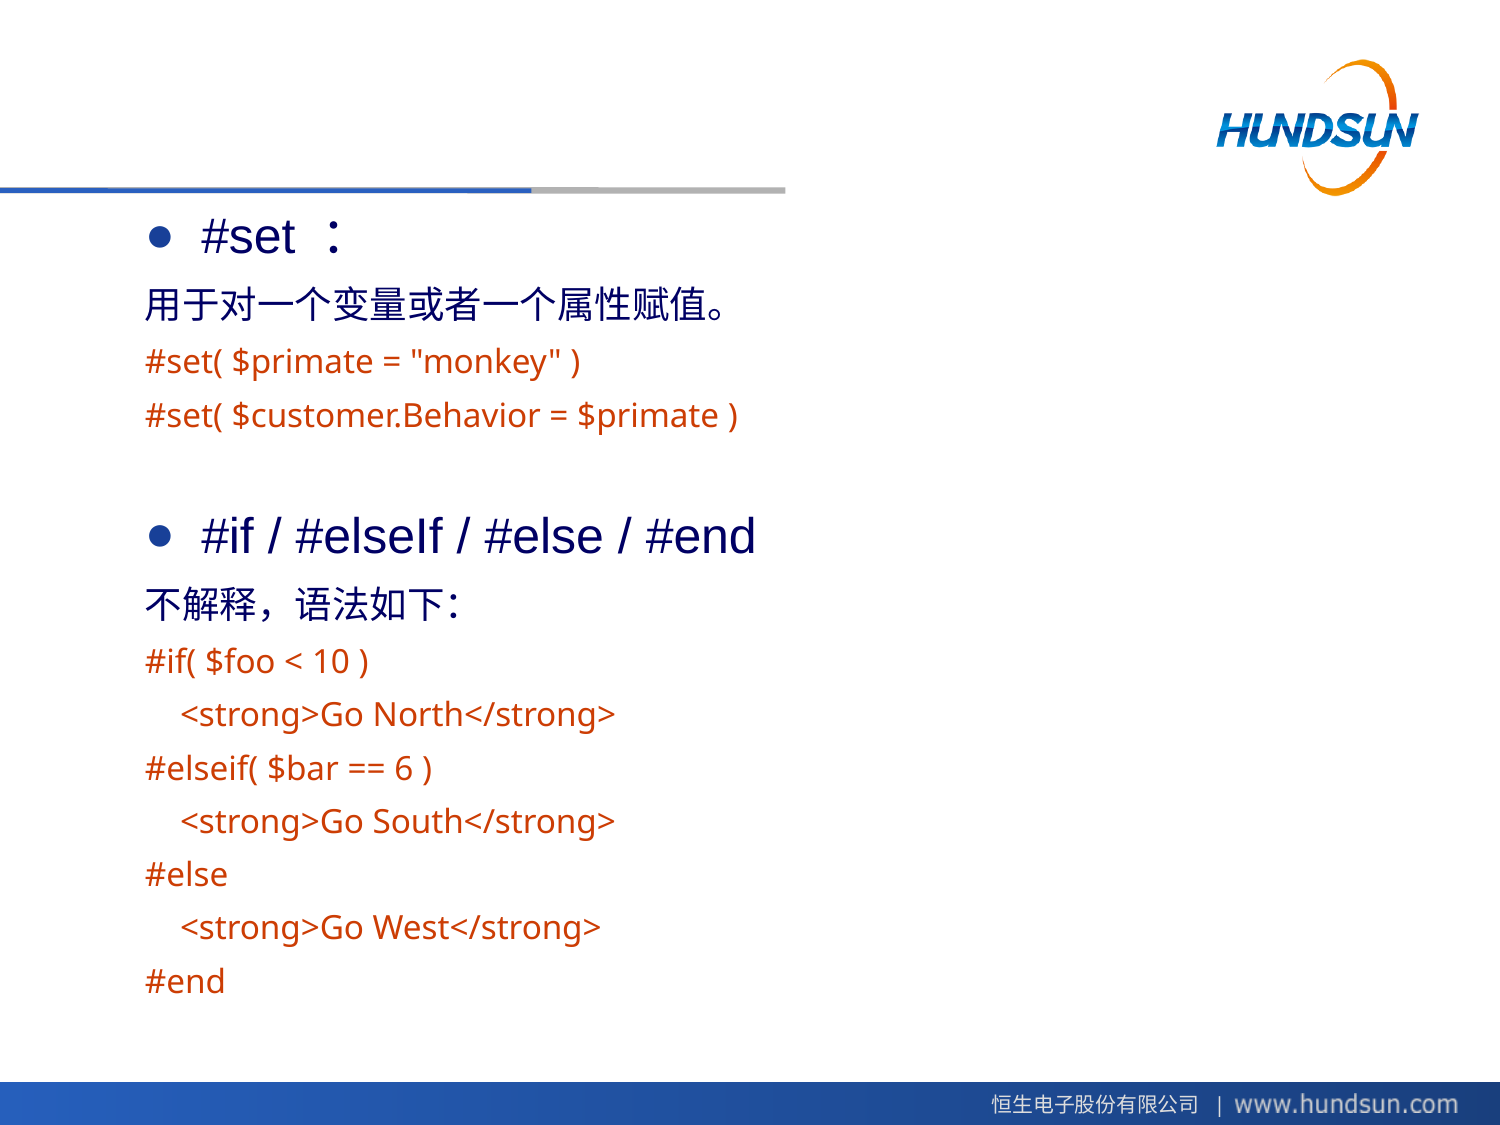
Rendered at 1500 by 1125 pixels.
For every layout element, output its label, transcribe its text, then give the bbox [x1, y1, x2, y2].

picture [1234, 1093, 1459, 1113]
picture [1210, 54, 1424, 201]
list #set ： 用于对一个变量或者一个属性赋值。 #set( $primate = "monkey" ) #set( $customer.Behavior = $primate ) #if / #elseIf / #else / #end 不解释，语法如下： #if( $foo < 10 ) <strong>Go North</strong> #elseif( $bar == 6 ) <strong>Go South</strong> #else <strong>Go West</strong> #end [129, 196, 1376, 1077]
